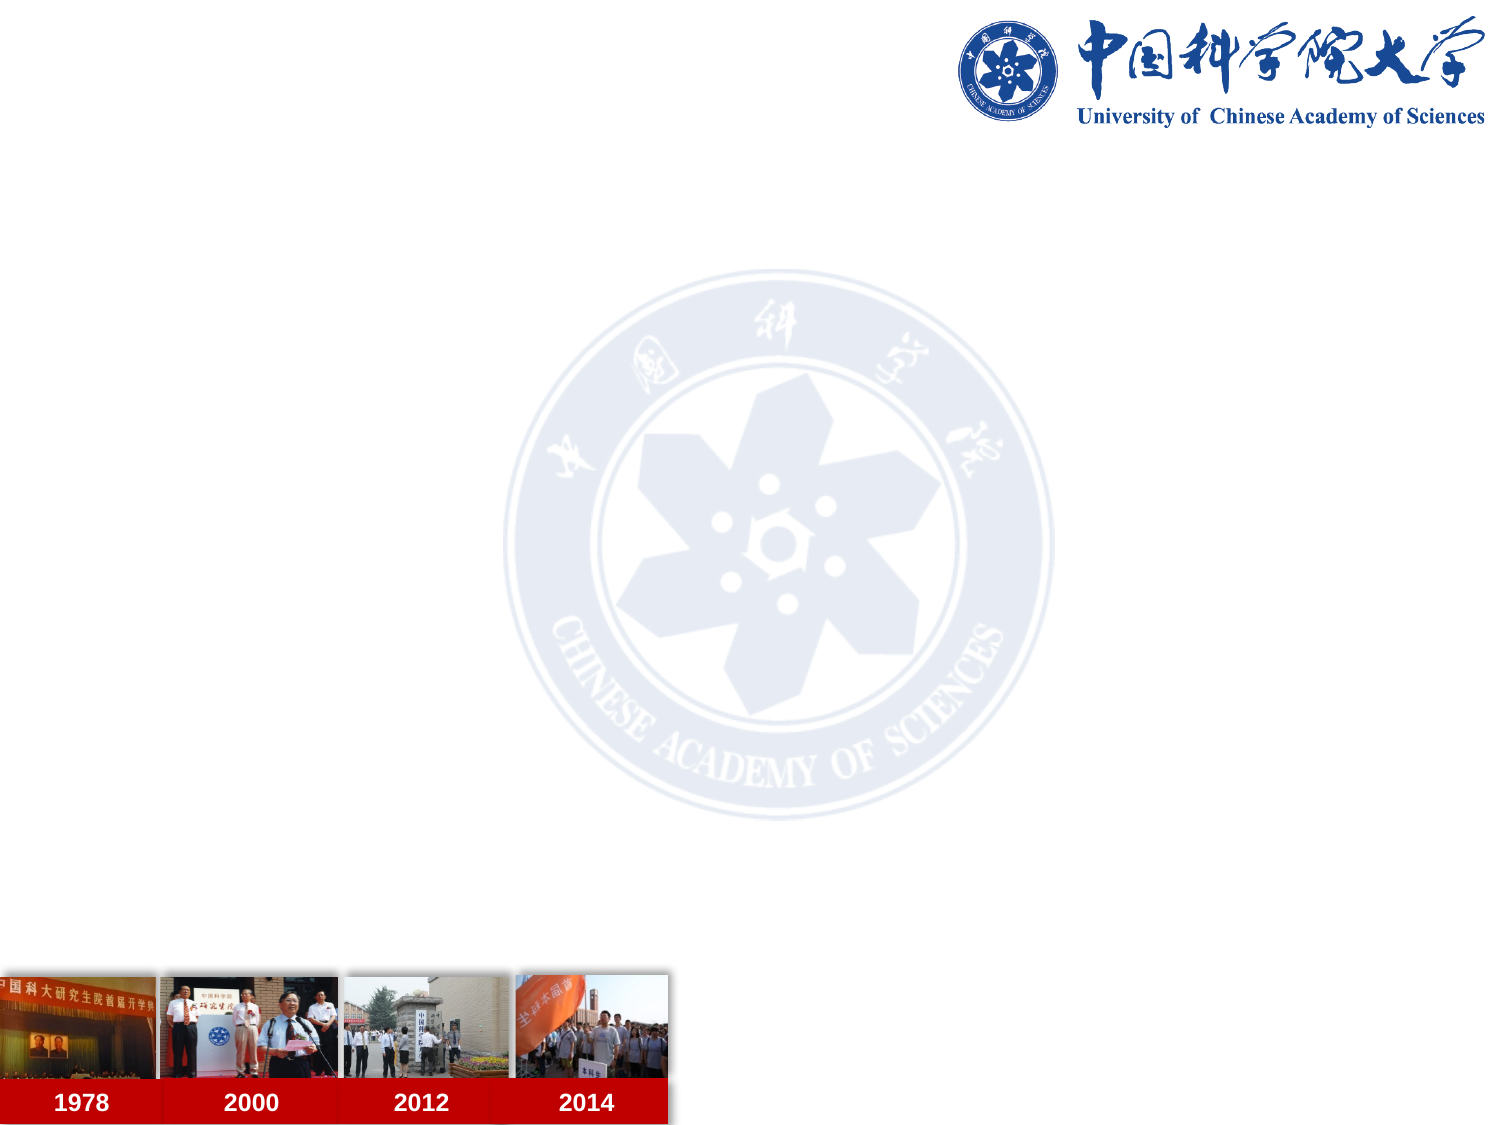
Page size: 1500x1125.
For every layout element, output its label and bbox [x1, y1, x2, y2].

picture [343, 977, 509, 1078]
picture [503, 269, 1055, 821]
picture [0, 977, 156, 1079]
picture [515, 975, 668, 1078]
picture [958, 16, 1485, 128]
picture [160, 977, 338, 1079]
